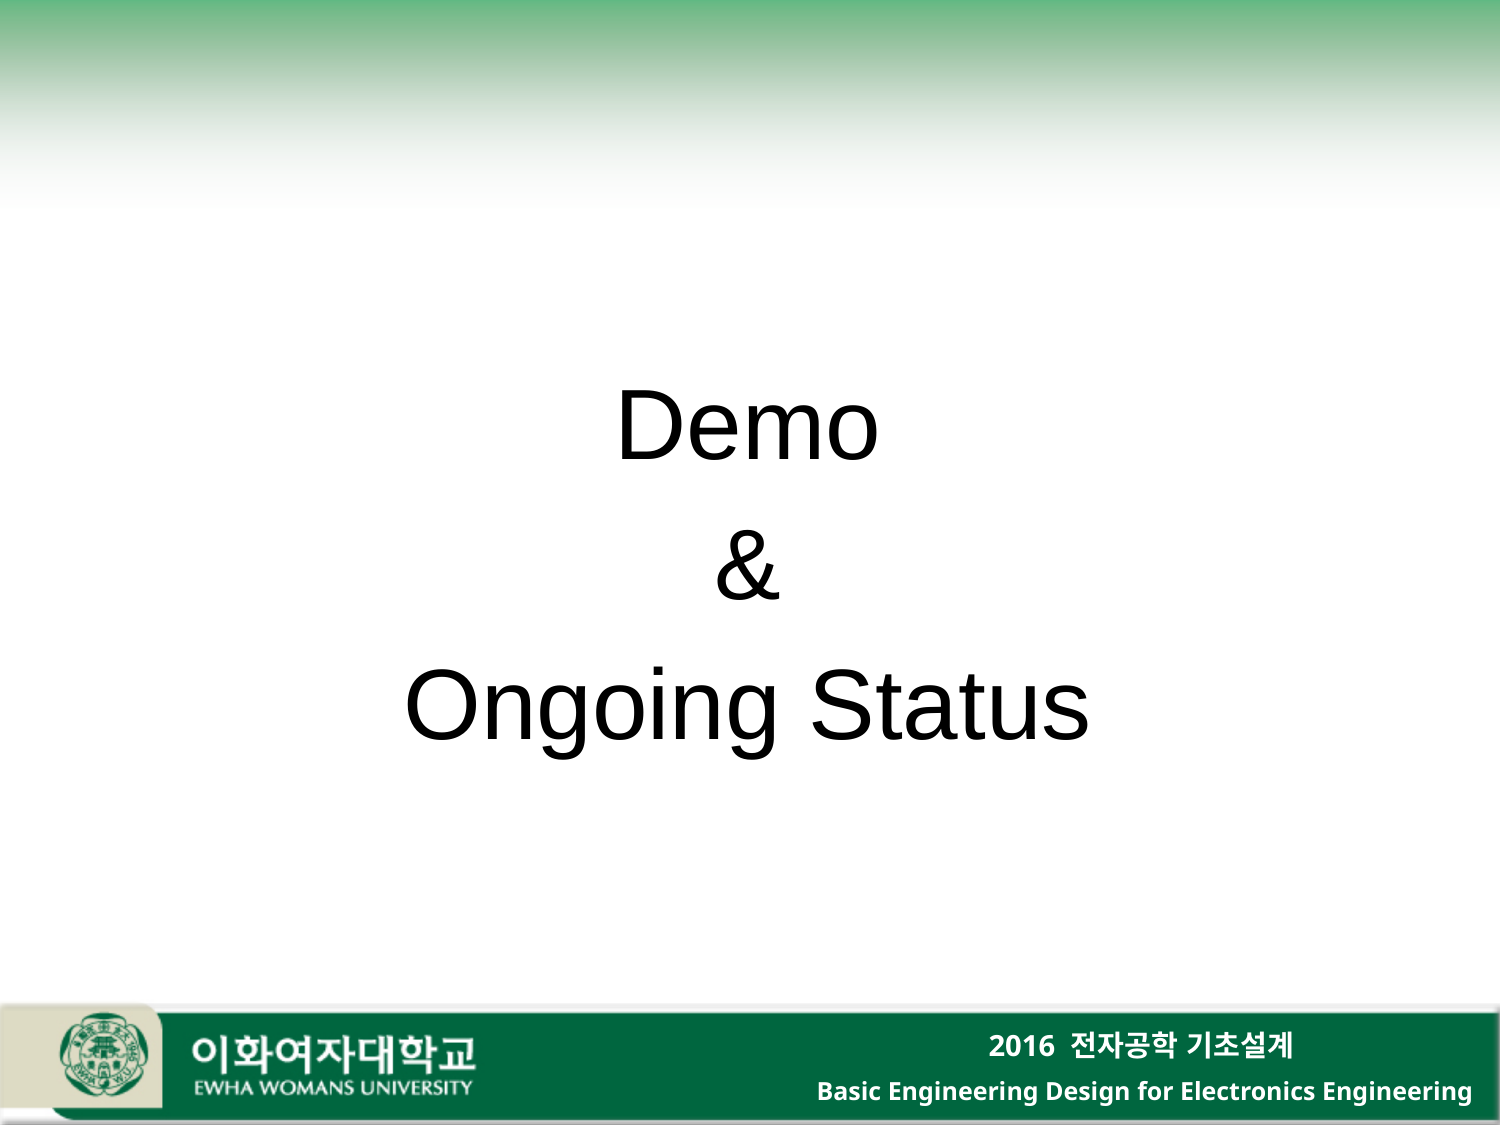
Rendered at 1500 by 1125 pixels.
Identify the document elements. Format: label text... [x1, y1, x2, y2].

list Demo & Ongoing Status [55, 137, 1441, 982]
picture [0, 0, 1500, 213]
picture [2, 1009, 1495, 1119]
